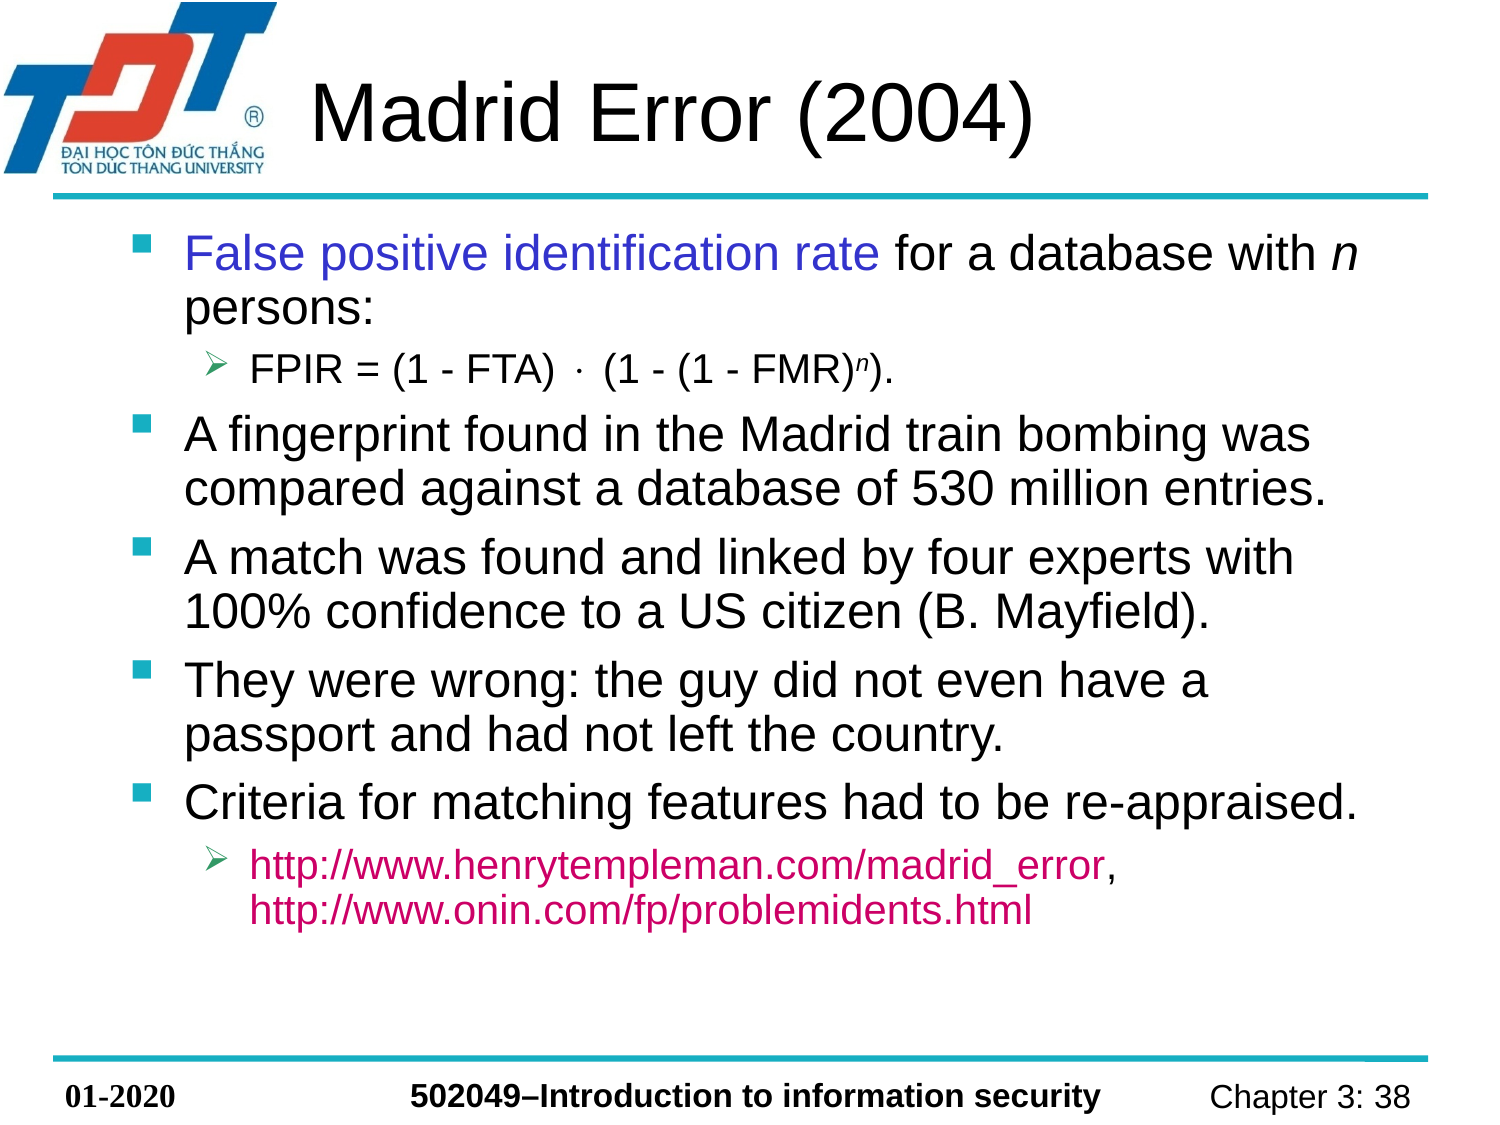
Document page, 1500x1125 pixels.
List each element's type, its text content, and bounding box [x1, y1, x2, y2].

picture [3, 2, 277, 174]
title Madrid Error (2004) [295, 42, 1500, 173]
list False positive identification rate for a database with n persons: FPIR = (1 - FTA)  (1 - (1 - FMR)n). A fingerprint found in the Madrid train bombing was compared against a database of 530 million entries. A match was found and linked by four experts with 100% confidence to a US citizen (B. Mayfield). They were wrong: the guy did not even have a passport and had not left the country. Criteria for matching features had to be re-appraised. http://www.henrytempleman.com/madrid_error, http://www.onin.com/fp/problemidents.html [112, 220, 1388, 1035]
